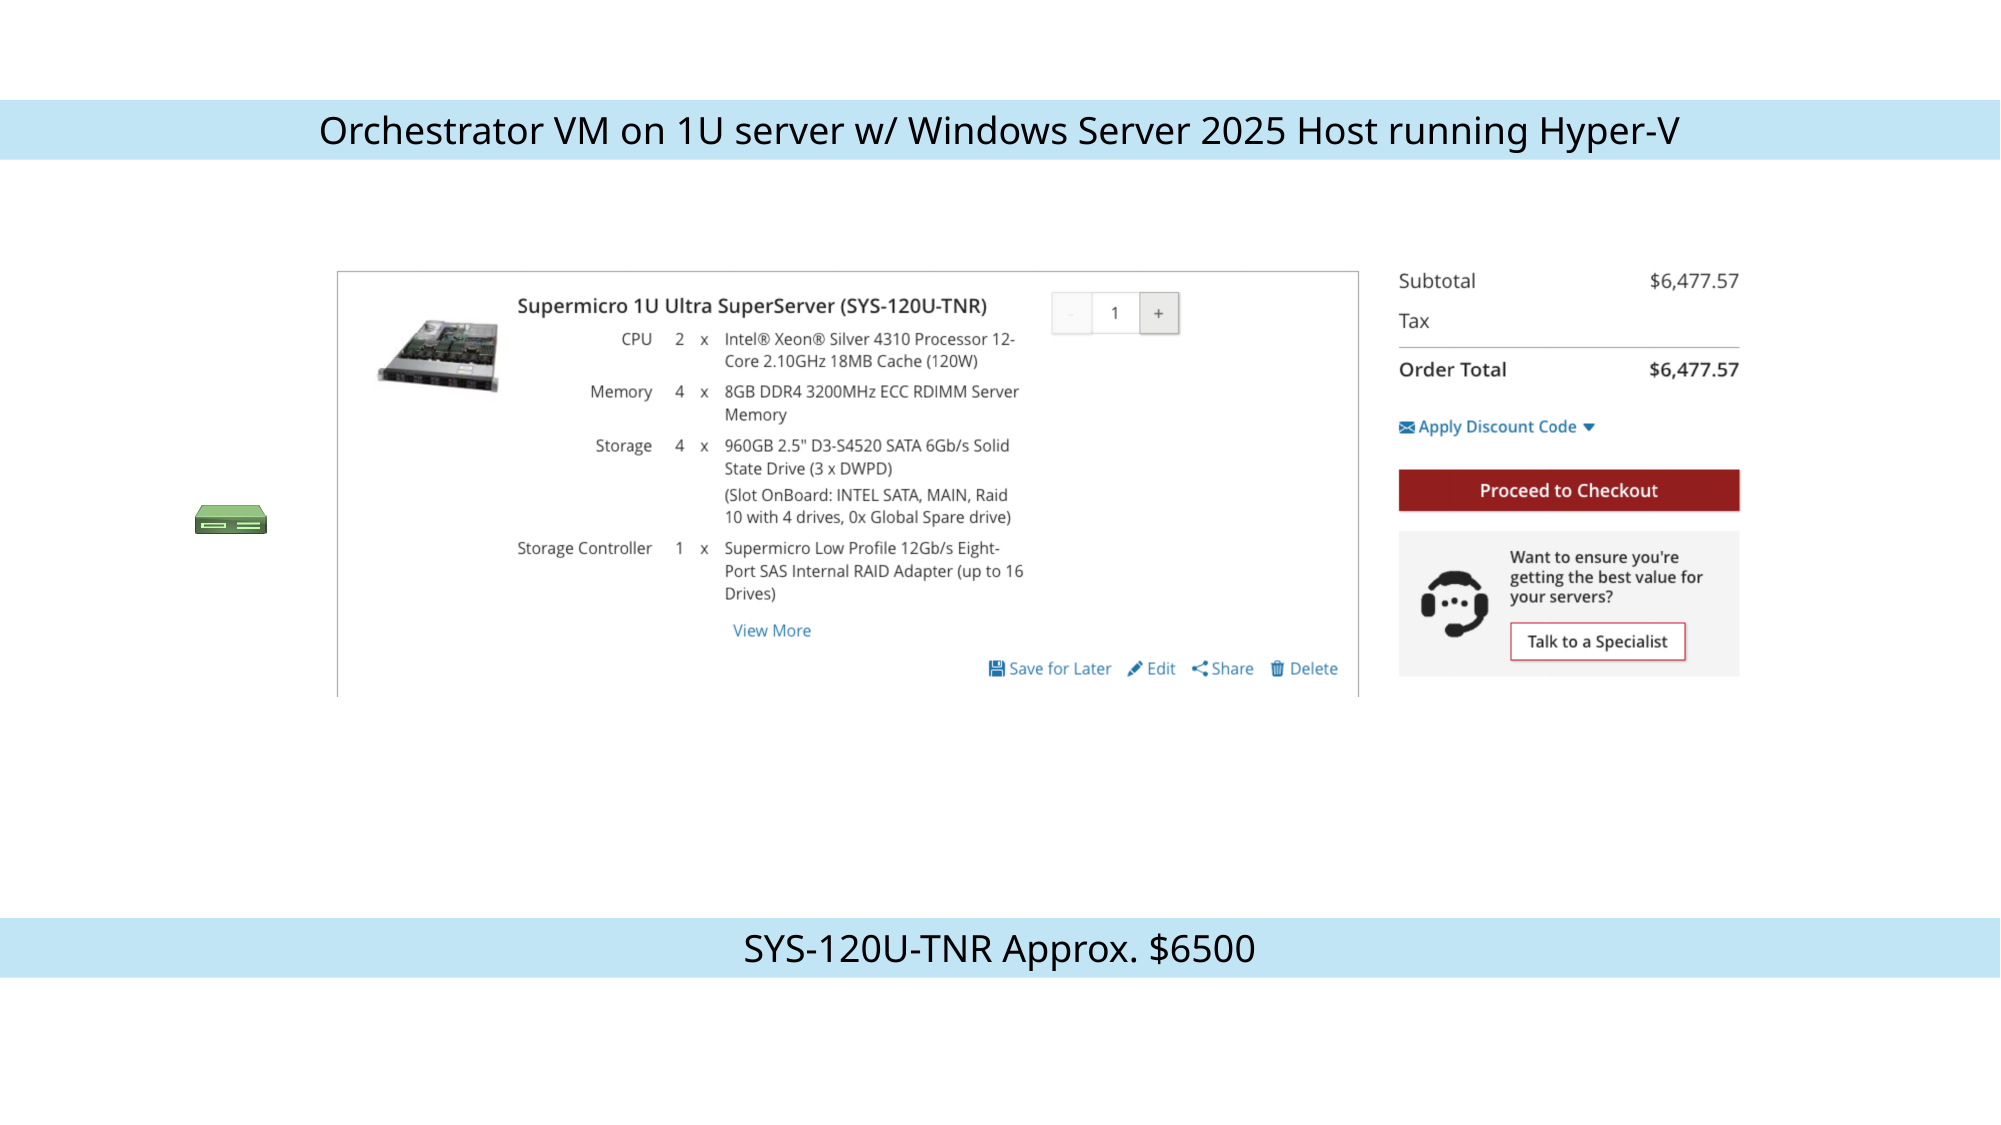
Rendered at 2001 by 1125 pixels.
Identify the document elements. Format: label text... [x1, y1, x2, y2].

picture [321, 258, 1756, 697]
text_box Orchestrator VM on 1U server w/ Windows Server 2025 Host running Hyper-V [0, 99, 2000, 160]
text_box SYS-120U-TNR Approx. $6500 [0, 918, 2000, 978]
picture [195, 498, 268, 540]
